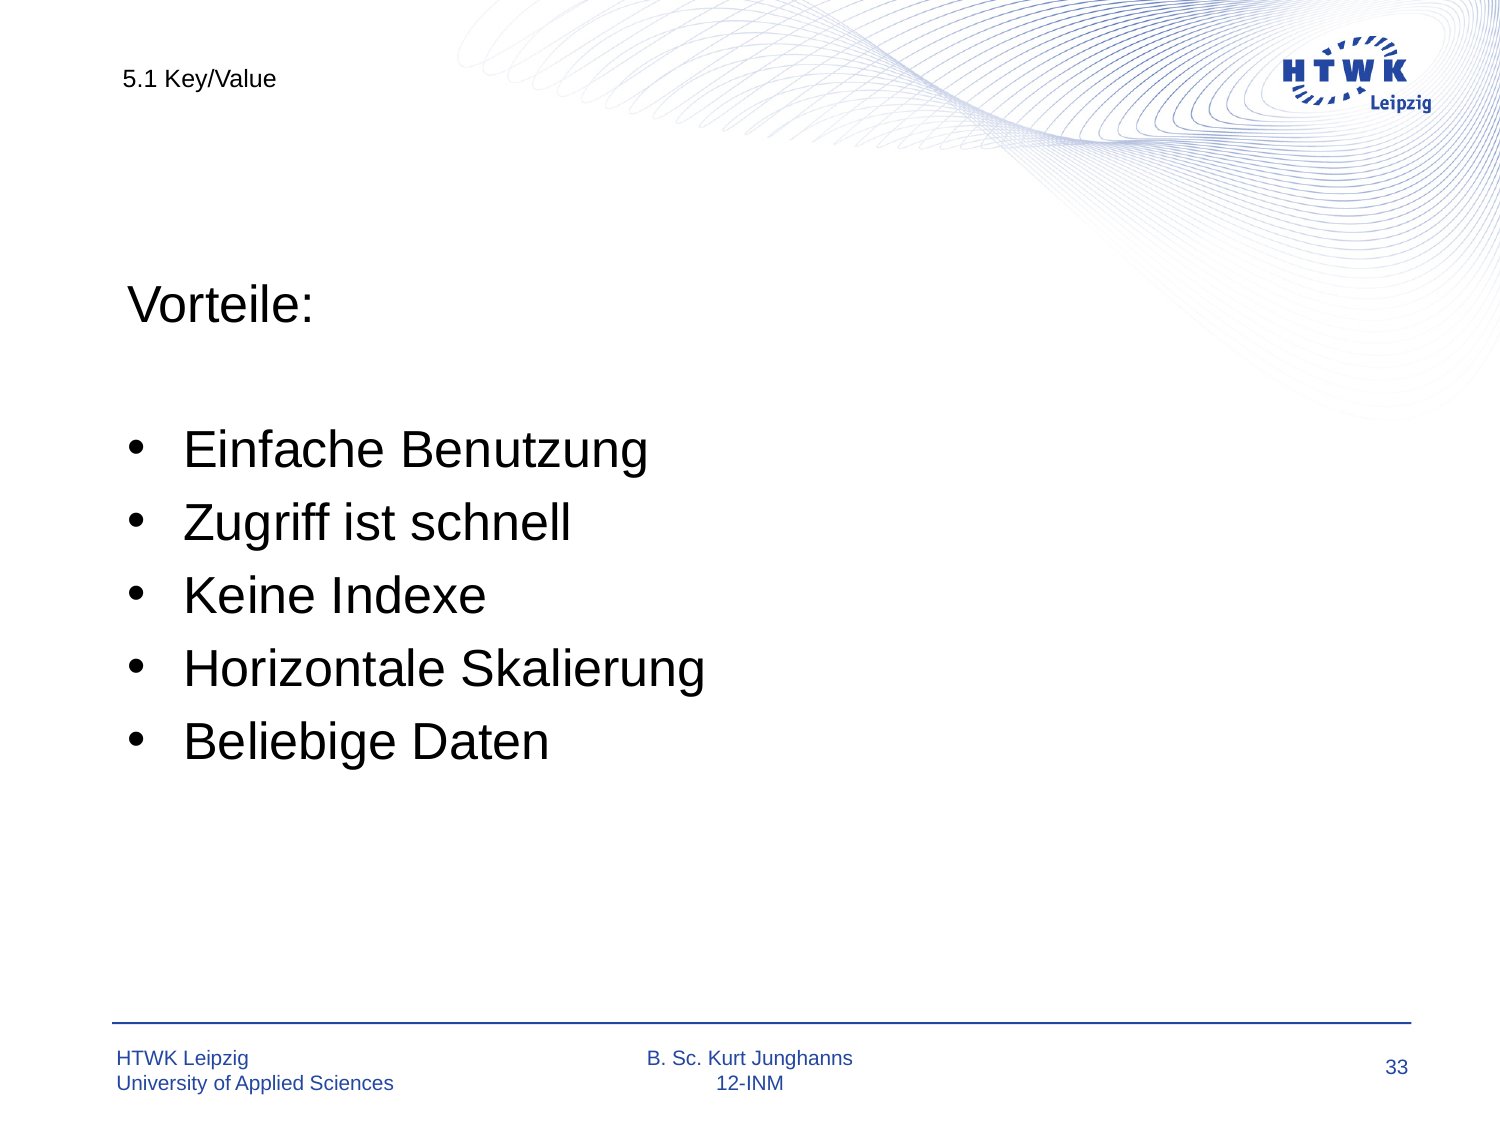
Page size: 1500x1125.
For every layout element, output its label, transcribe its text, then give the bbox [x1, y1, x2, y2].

picture [0, 0, 1500, 862]
list Vorteile: Einfache Benutzung Zugriff ist schnell Keine Indexe Horizontale Skalierung Beliebige Daten [111, 262, 1412, 1006]
list 5.1 Key/Value [107, 54, 1200, 91]
